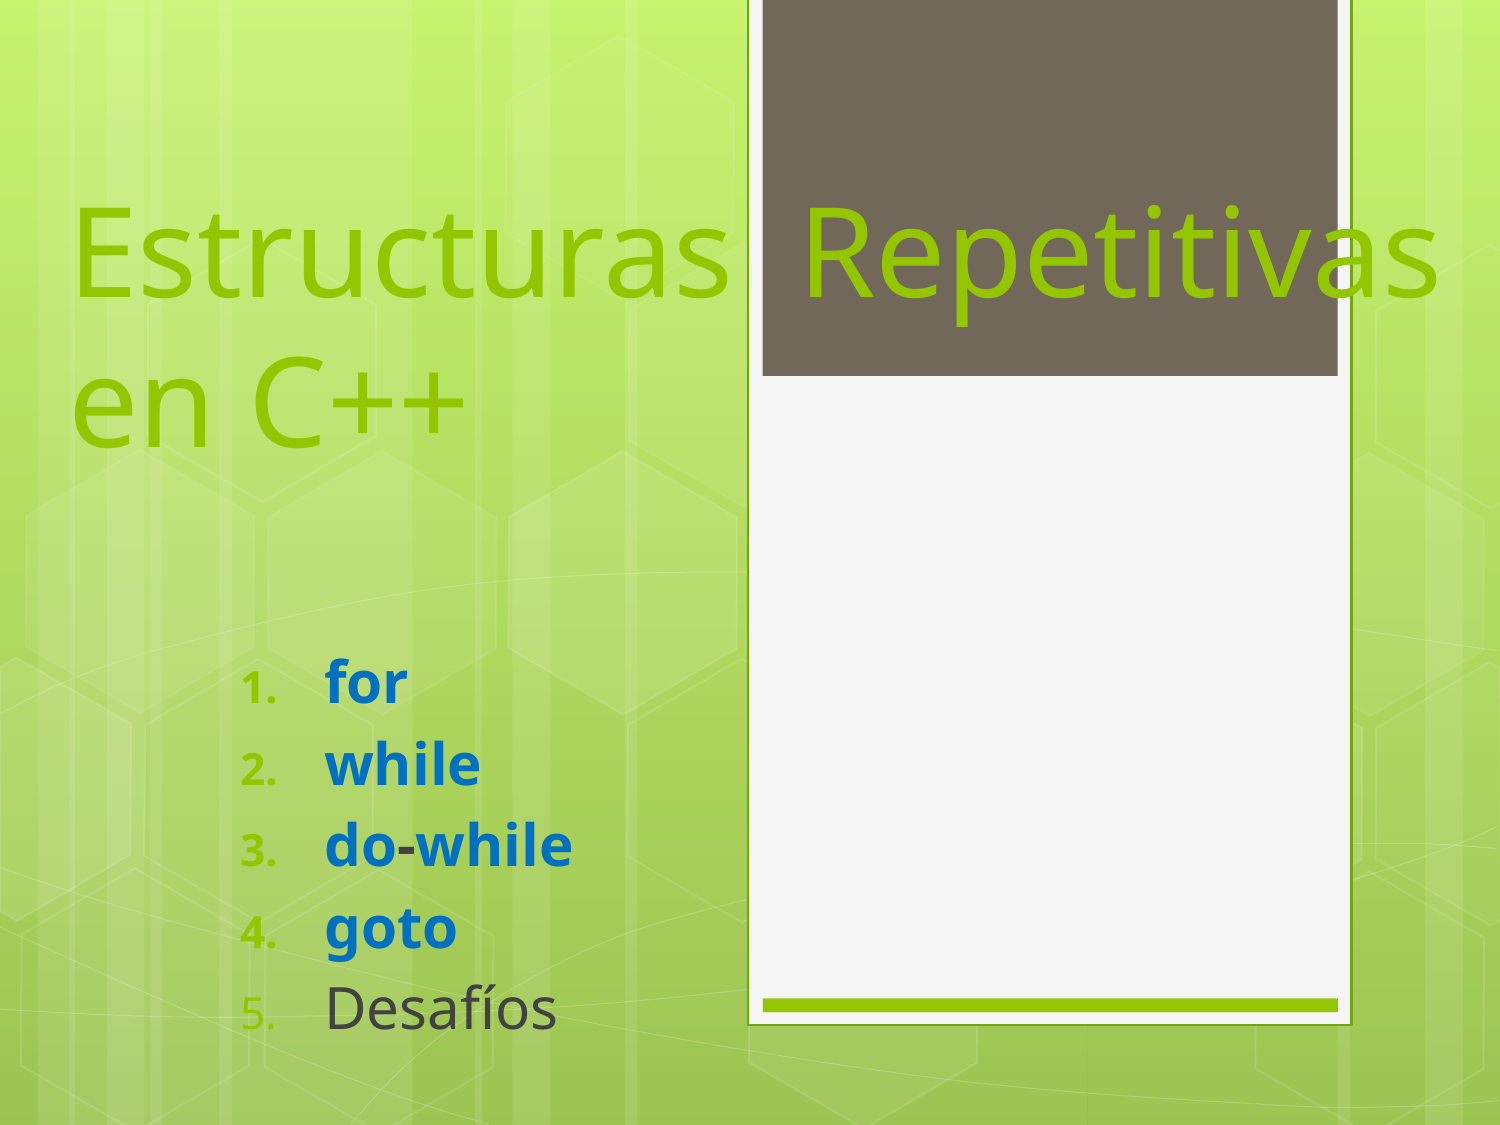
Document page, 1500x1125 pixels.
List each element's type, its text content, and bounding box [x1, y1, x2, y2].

title Estructuras Repetitivas en C++ [53, 19, 1471, 480]
subtitle for while do-while goto Desafíos [225, 637, 1275, 1059]
